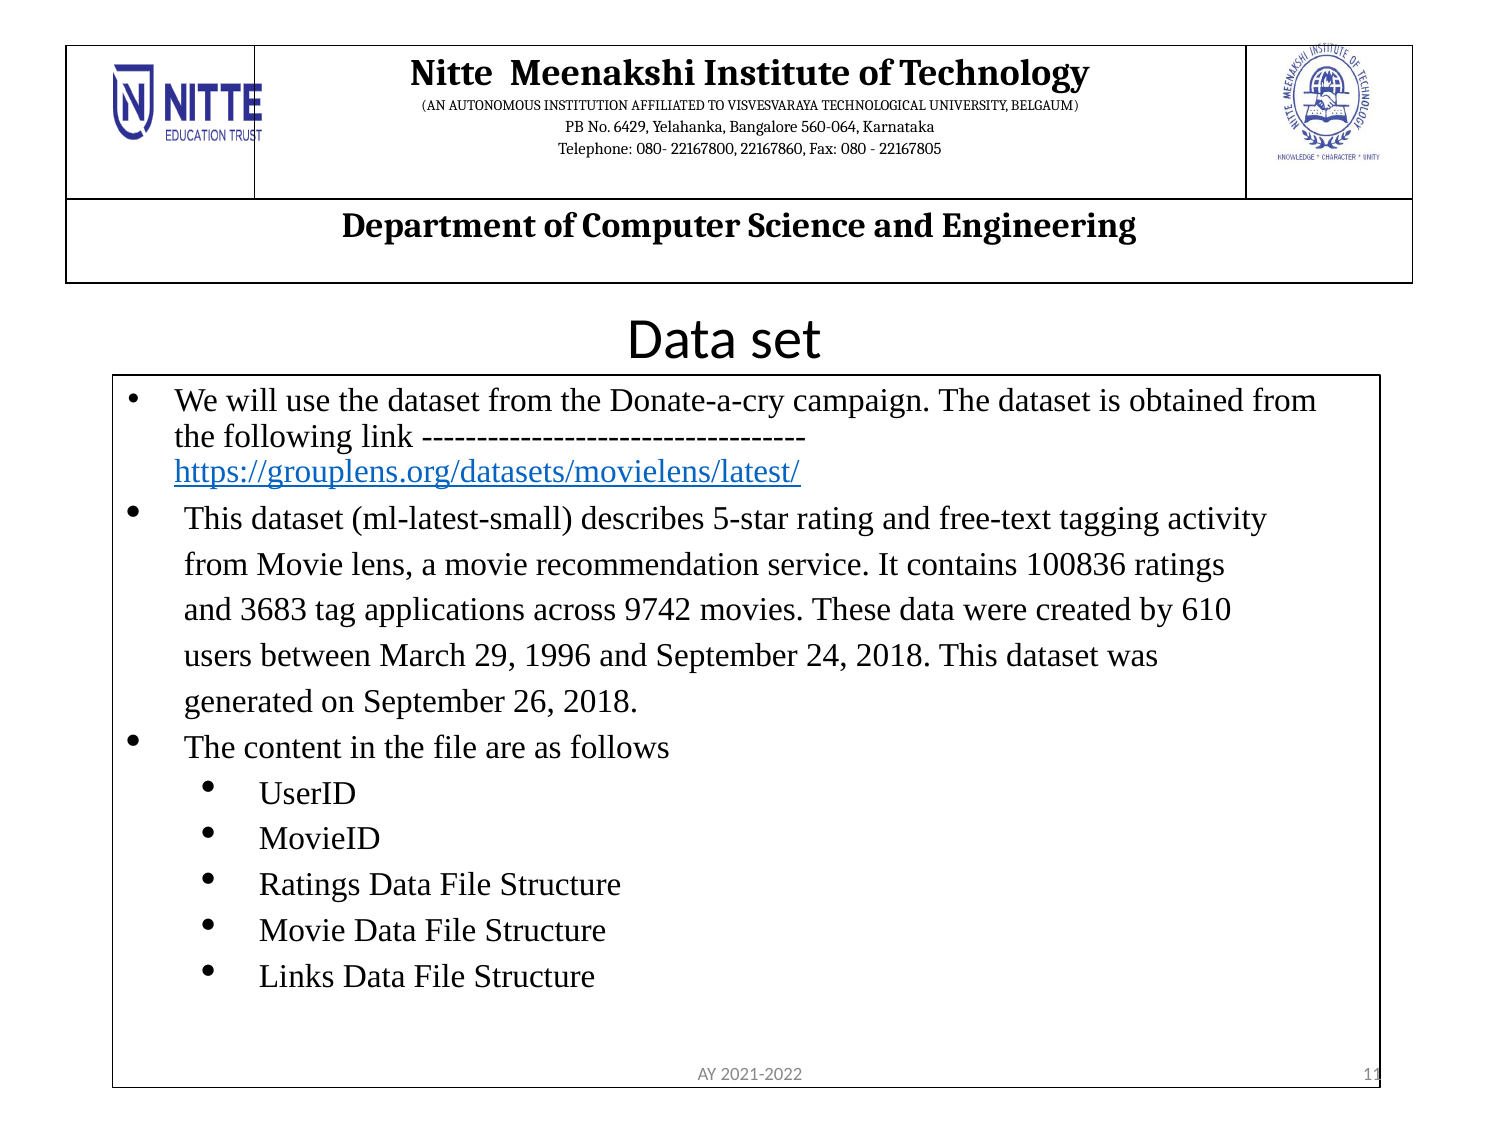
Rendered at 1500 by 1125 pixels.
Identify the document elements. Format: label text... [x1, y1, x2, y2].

table_cell Department of Computer Science and Engineering [67, 200, 1412, 282]
list We will use the dataset from the Donate-a-cry campaign. The dataset is obtained from the following link ----------------------------------- https://grouplens.org/datasets/movielens/latest/ This dataset (ml-latest-small) describes 5-star rating and free-text tagging activity from Movie lens, a movie recommendation service. It contains 100836 ratings and 3683 tag applications across 9742 movies. These data were created by 610 users between March 29, 1996 and September 24, 2018. This dataset was generated on September 26, 2018. The content in the file are as follows UserID MovieID Ratings Data File Structure Movie Data File Structure Links Data File Structure [112, 375, 1380, 1088]
slide_number 11 [1059, 1042, 1397, 1103]
table_header Nitte Meenakshi Institute of Technology (AN AUTONOMOUS INSTITUTION AFFILIATED TO VISVESVARAYA TECHNOLOGICAL UNIVERSITY, BELGAUM) PB No. 6429, Yelahanka, Bangalore 560-064, Karnataka Telephone: 080- 22167800, 22167860, Fax: 080 - 22167805 [255, 46, 1245, 198]
table_header [1247, 46, 1412, 198]
picture [1274, 37, 1381, 165]
title Data set [262, 299, 1188, 375]
picture [112, 60, 263, 142]
table_header [67, 46, 254, 198]
footer AY 2021-2022 [496, 1042, 1004, 1103]
